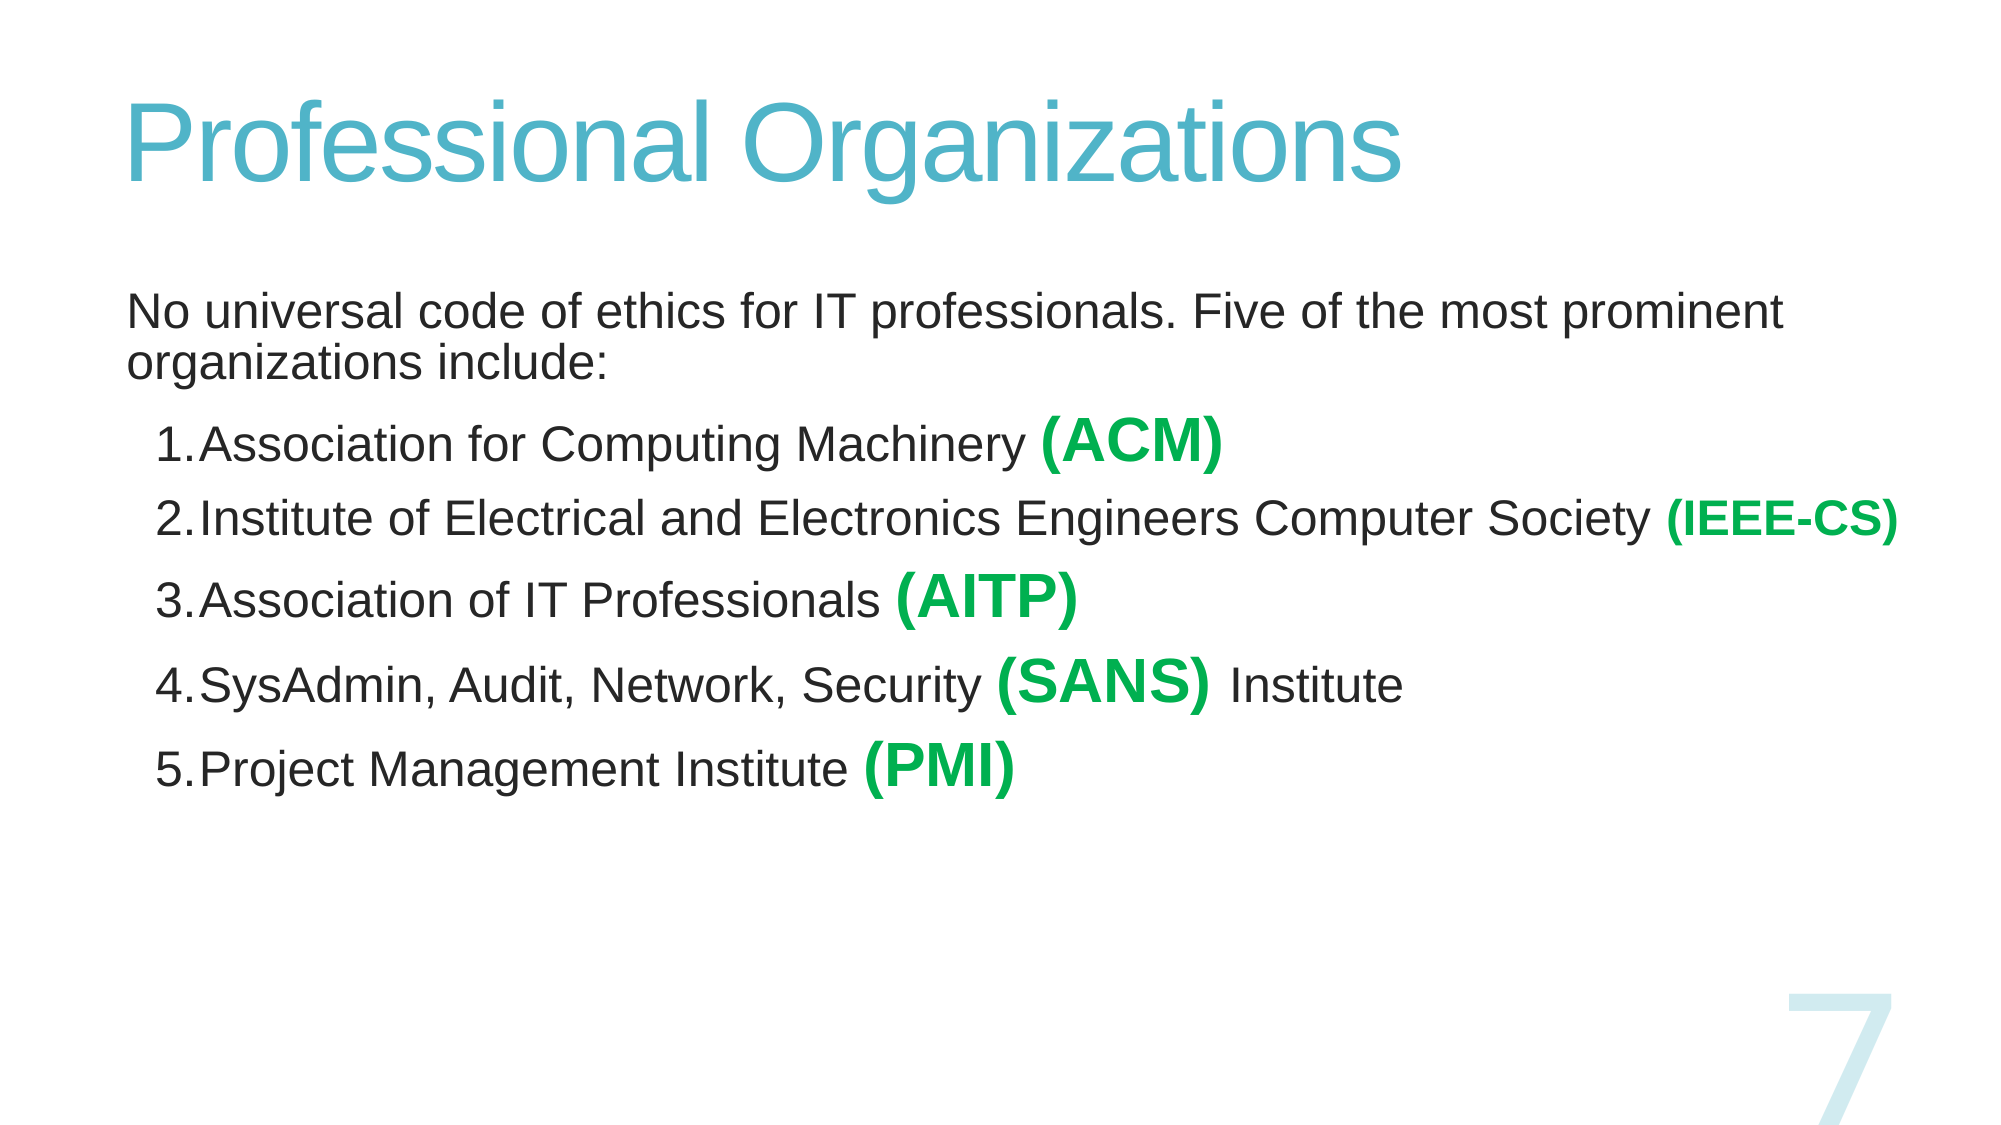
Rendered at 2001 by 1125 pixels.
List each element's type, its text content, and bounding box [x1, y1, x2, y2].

list No universal code of ethics for IT professionals. Five of the most prominent organizations include: Association for Computing Machinery (ACM) Institute of Electrical and Electronics Engineers Computer Society (IEEE-CS) Association of IT Professionals (AITP) SysAdmin, Audit, Network, Security (SANS) Institute Project Management Institute (PMI) [111, 280, 1987, 1081]
title Professional Organizations [107, 81, 1875, 354]
slide_number 7 [1437, 963, 1918, 1125]
